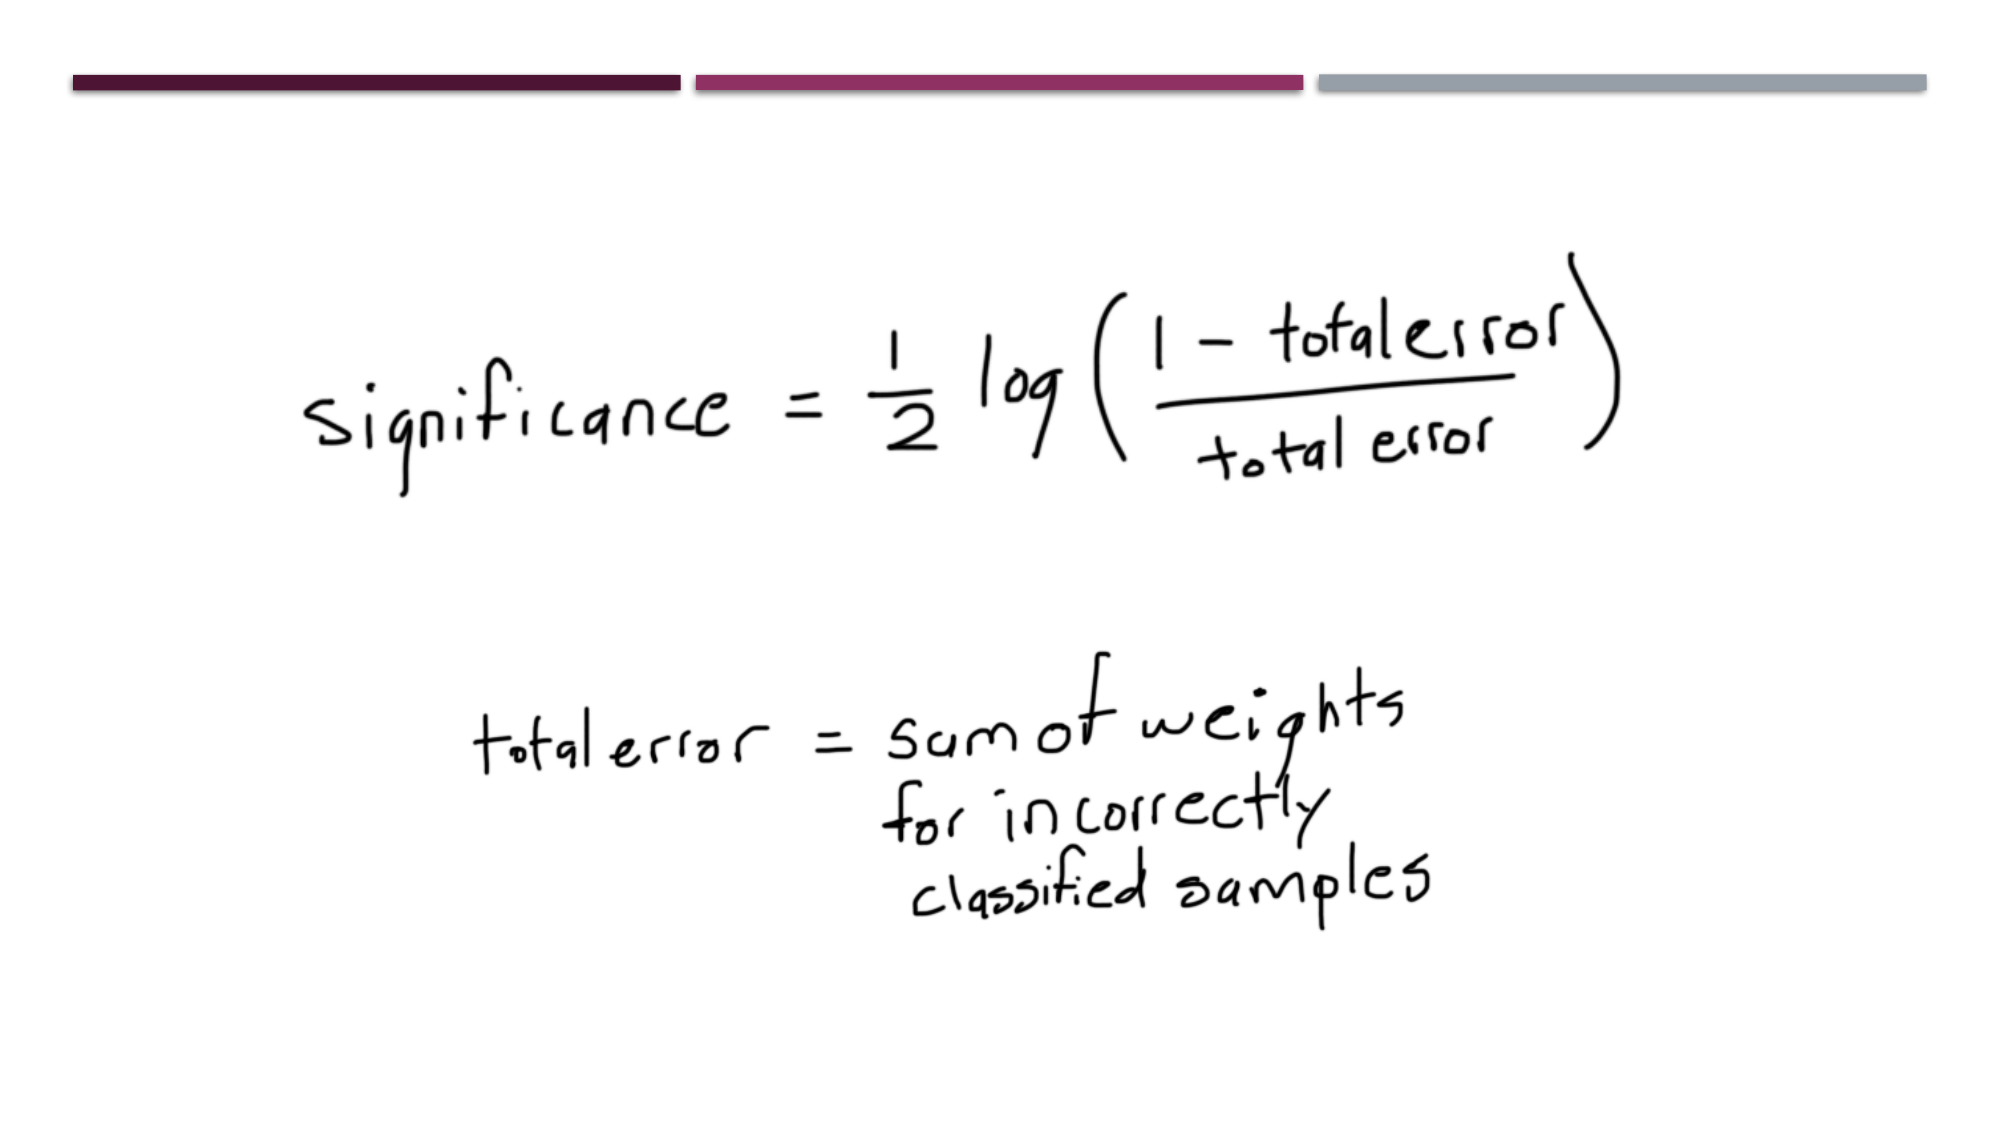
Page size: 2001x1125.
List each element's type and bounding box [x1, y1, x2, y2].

picture [223, 197, 1689, 995]
